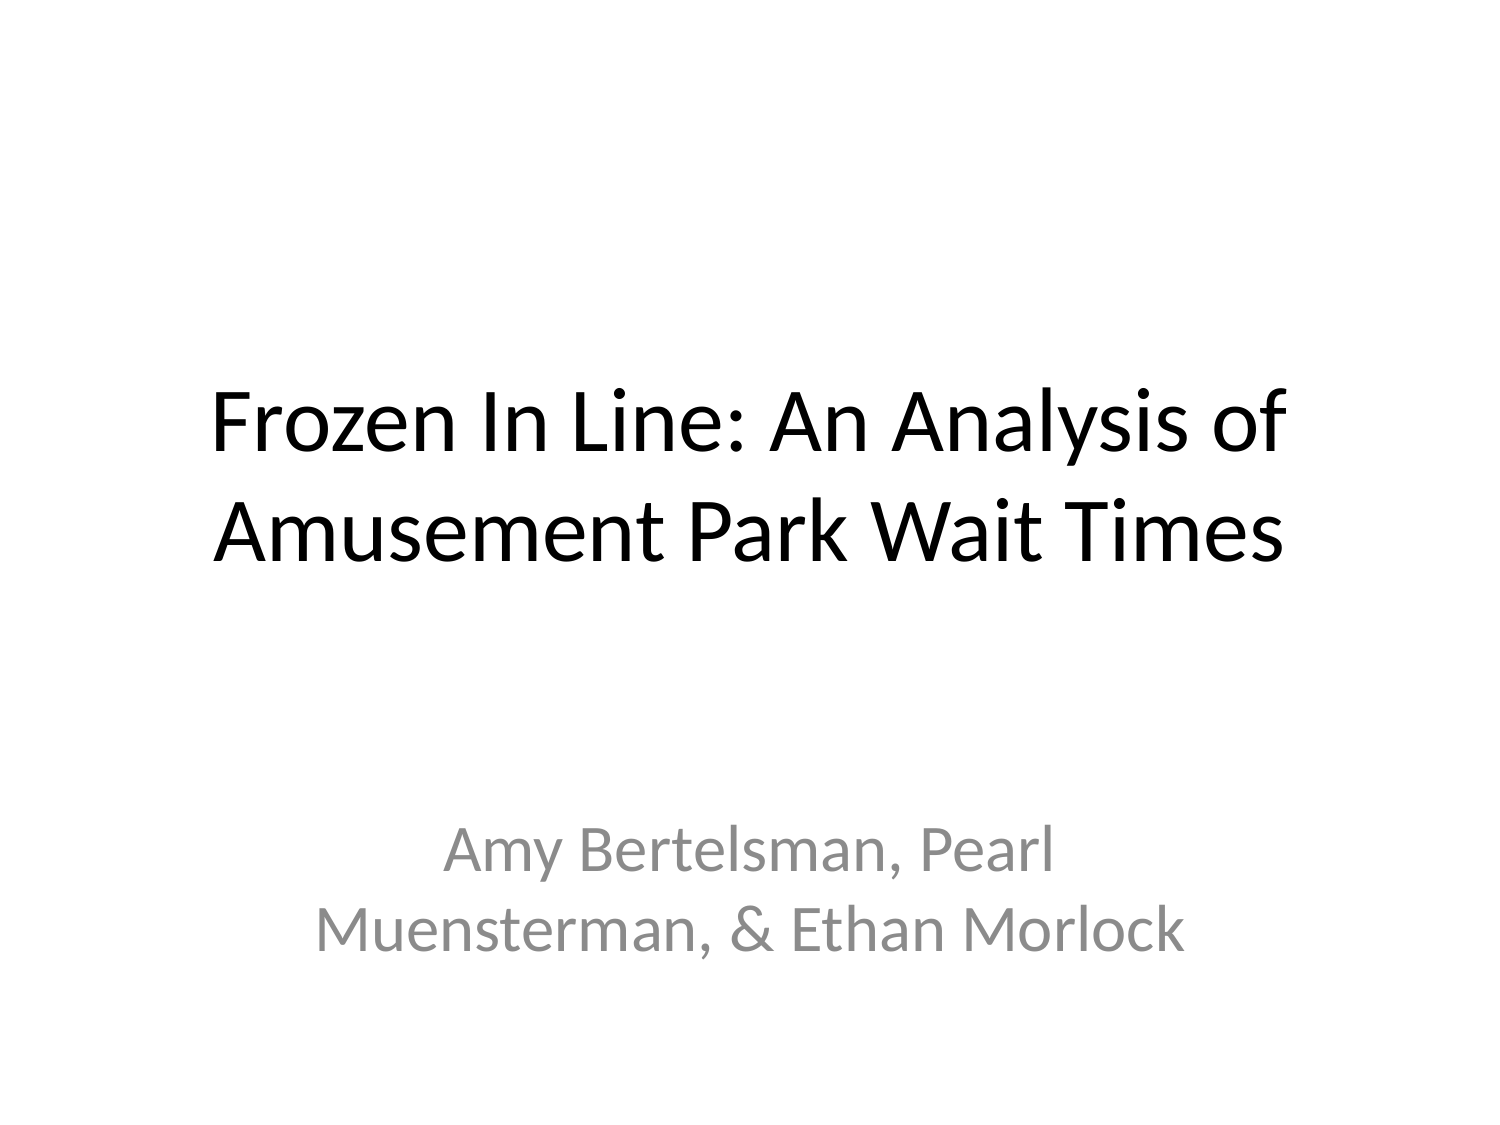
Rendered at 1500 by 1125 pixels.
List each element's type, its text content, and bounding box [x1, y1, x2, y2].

subtitle Amy Bertelsman, Pearl Muensterman, & Ethan Morlock [225, 637, 1275, 925]
title Frozen In Line: An Analysis of Amusement Park Wait Times [112, 349, 1388, 591]
